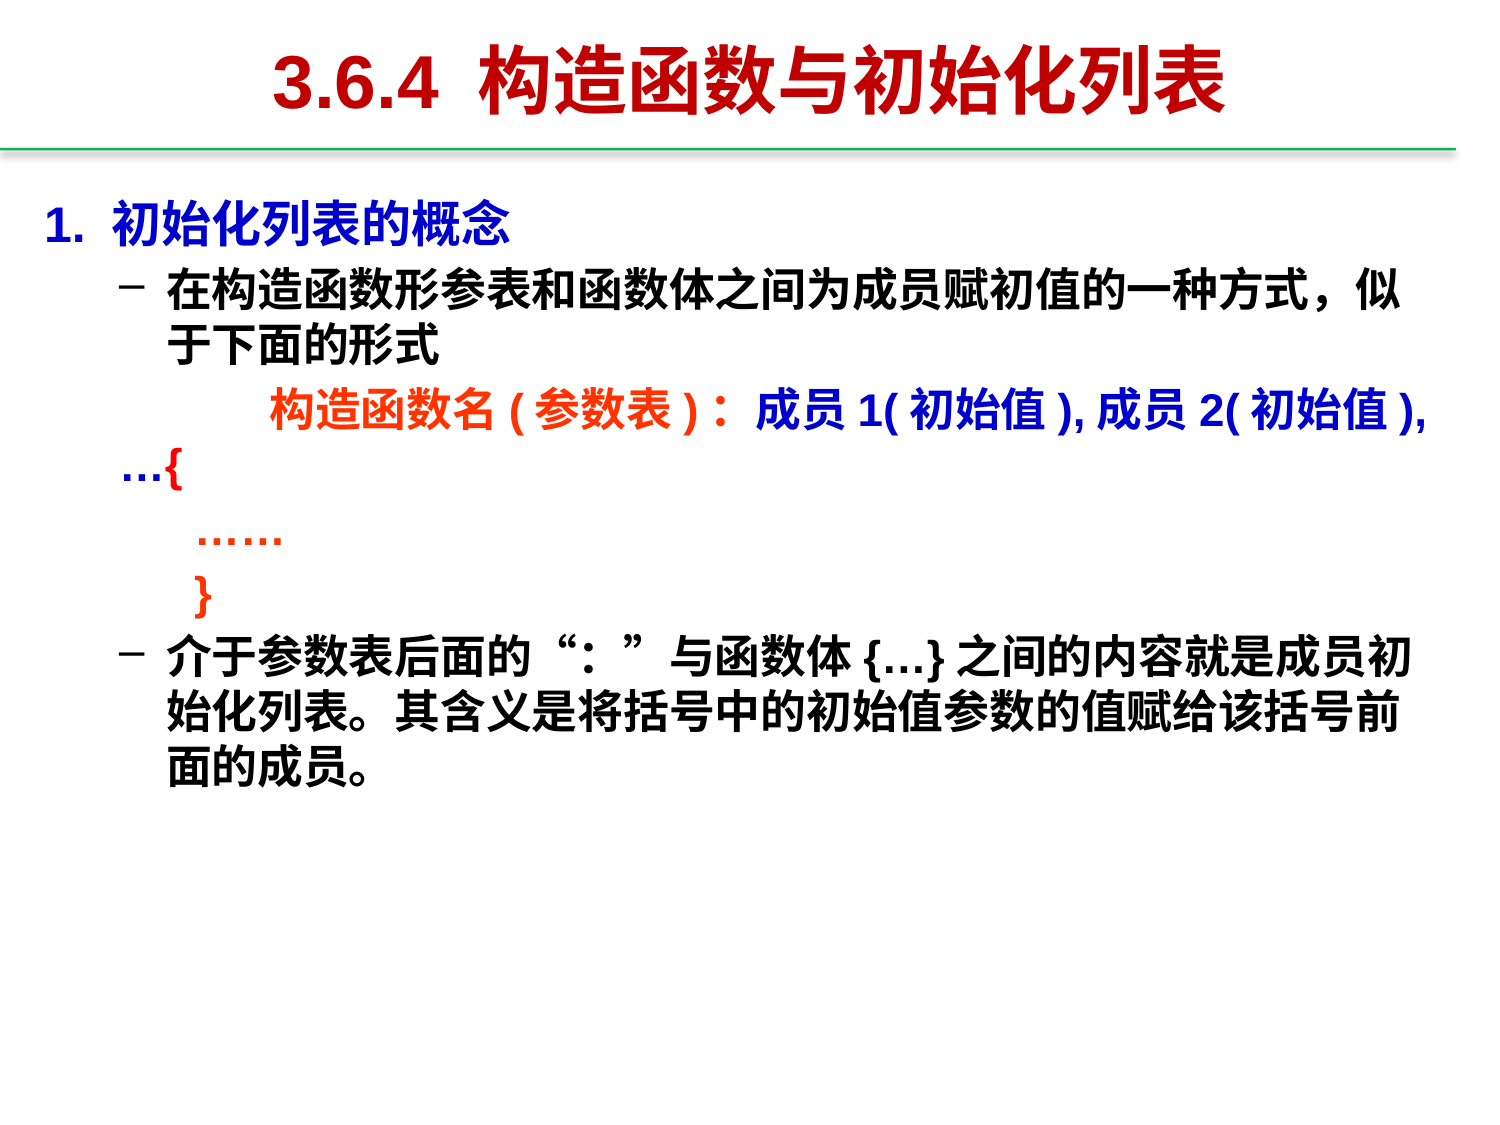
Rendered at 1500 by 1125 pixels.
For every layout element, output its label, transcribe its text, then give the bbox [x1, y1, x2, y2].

title 3.6.4 构造函数与初始化列表 [112, 30, 1388, 126]
list 1. 初始化列表的概念 在构造函数形参表和函数体之间为成员赋初值的一种方式，似于下面的形式 构造函数名(参数表)：成员1(初始值),成员2(初始值),…{ …… } 介于参数表后面的“：”与函数体{…}之间的内容就是成员初始化列表。其含义是将括号中的初始值参数的值赋给该括号前面的成员。 [29, 184, 1459, 858]
